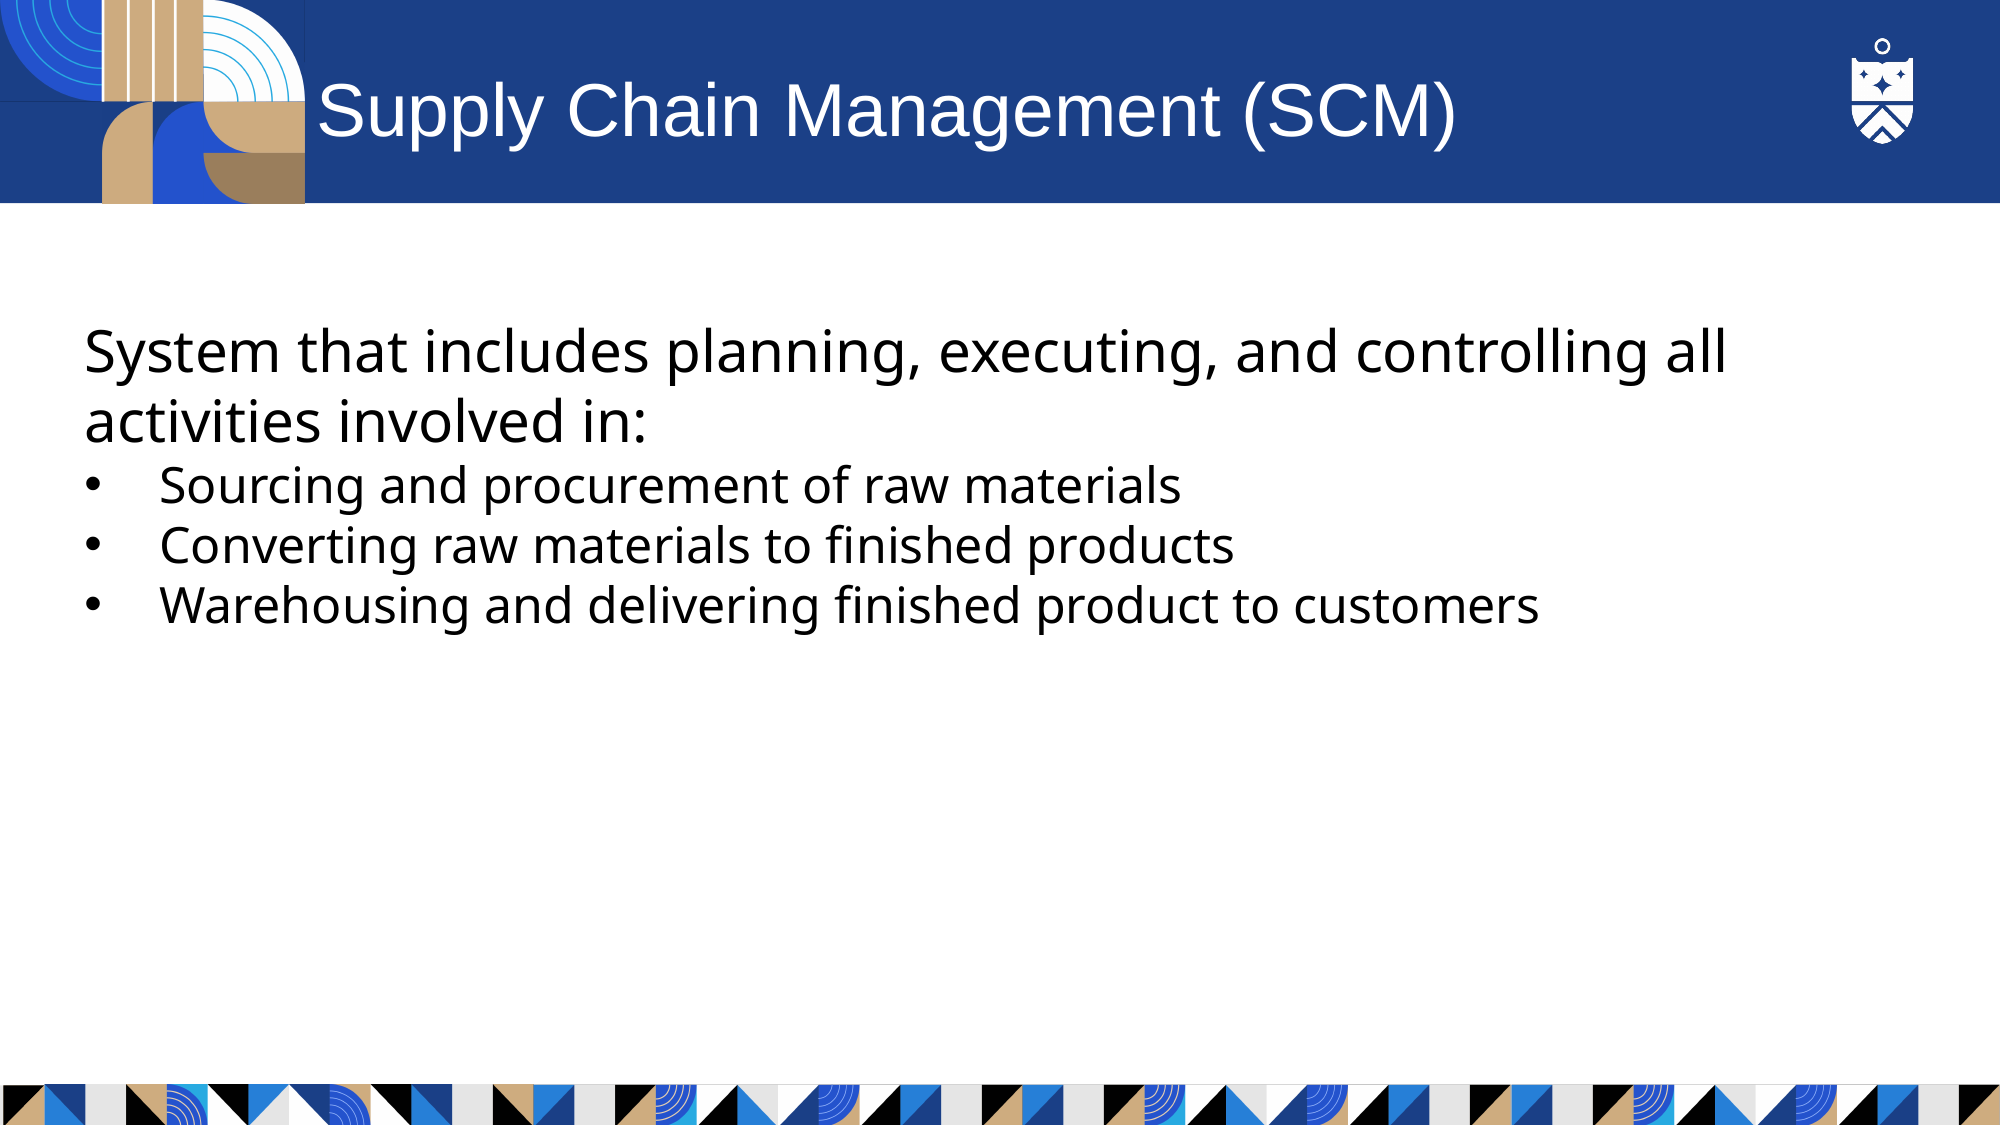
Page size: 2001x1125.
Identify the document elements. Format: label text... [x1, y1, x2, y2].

picture [0, 0, 305, 204]
title Supply Chain Management (SCM) [316, 56, 1873, 169]
text_box System that includes planning, executing, and controlling all activities involved in: Sourcing and procurement of raw materials Converting raw materials to finished products Warehousing and delivering finished product to customers [69, 306, 1980, 641]
picture [1851, 38, 1933, 144]
picture [44, 1084, 2000, 1125]
